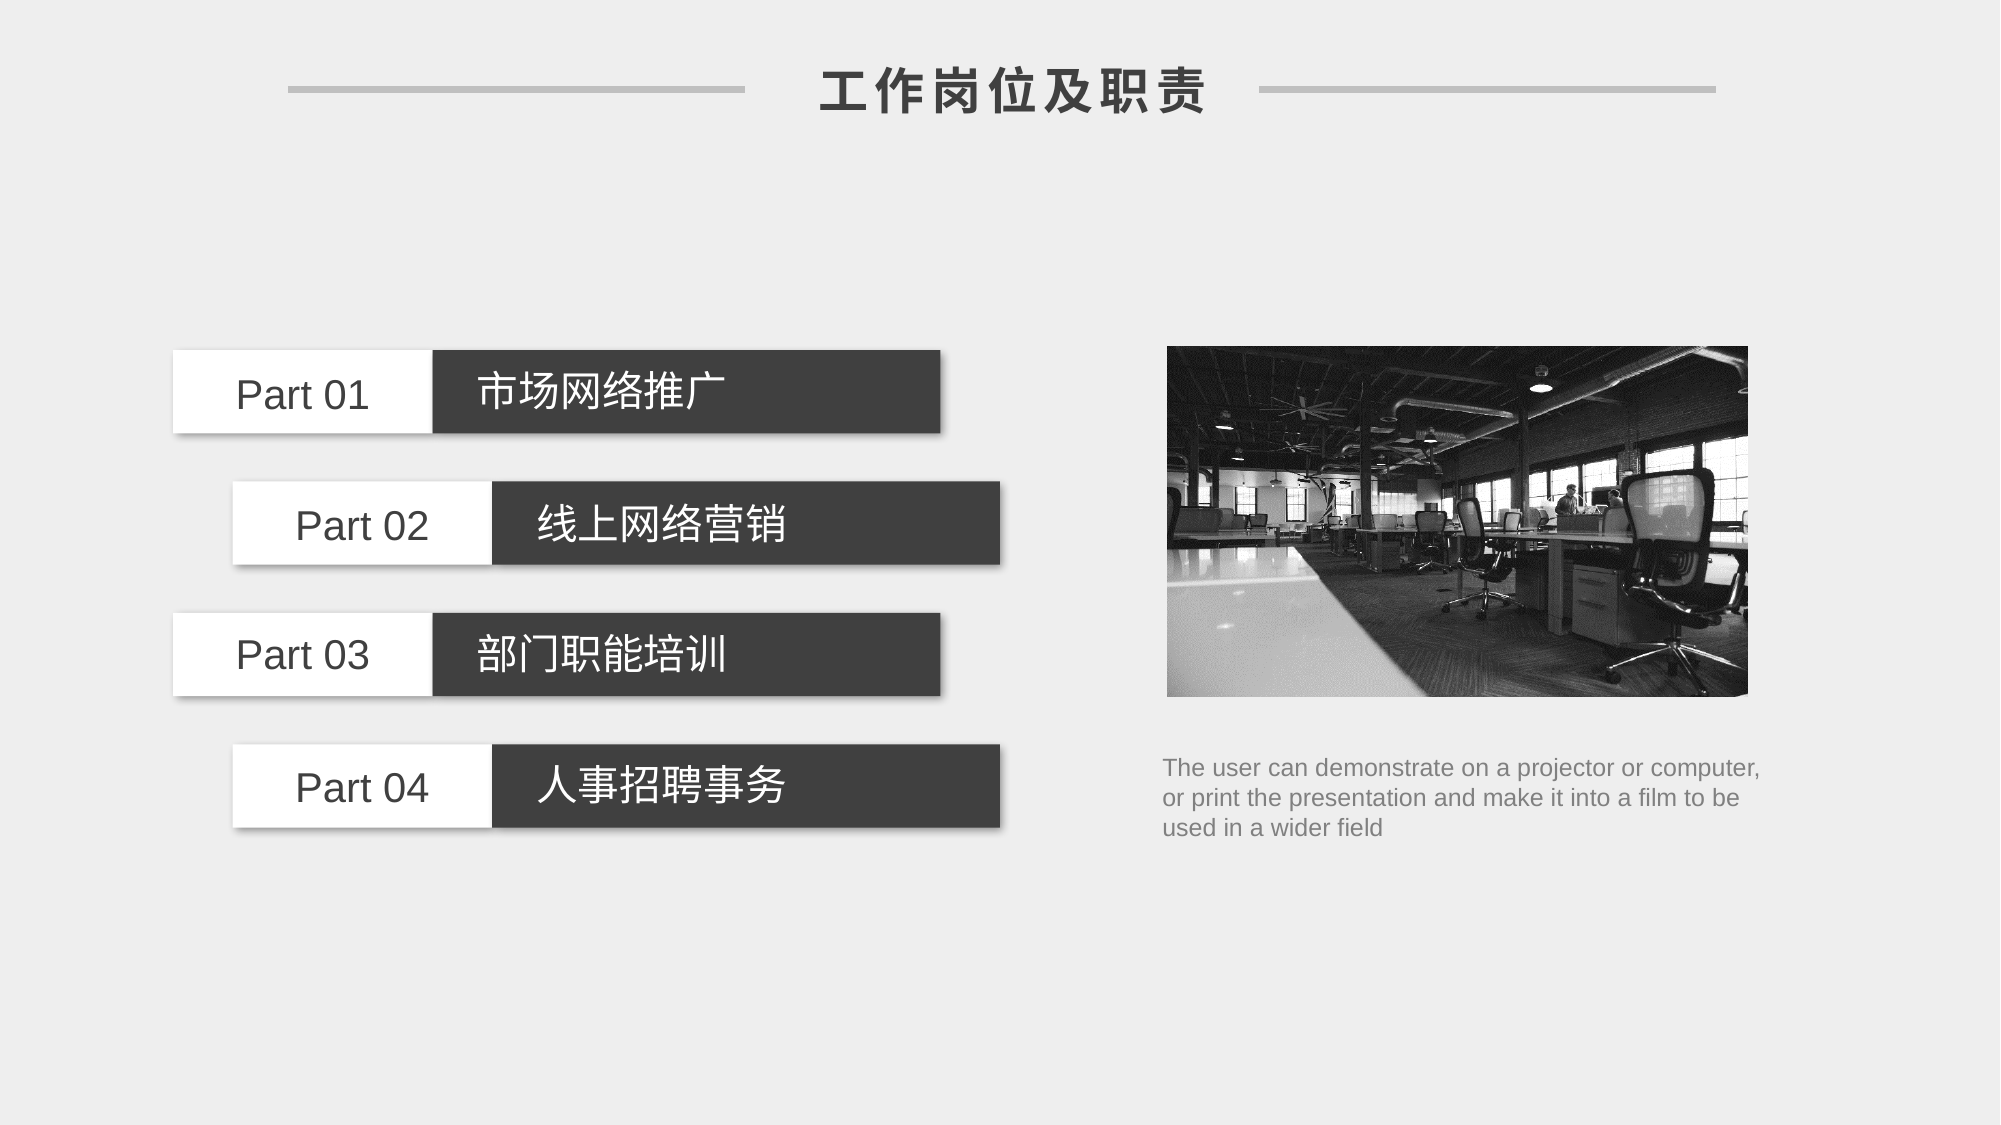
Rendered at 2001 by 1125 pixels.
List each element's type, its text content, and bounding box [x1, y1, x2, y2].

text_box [232, 481, 1000, 565]
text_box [173, 349, 941, 434]
text_box The user can demonstrate on a projector or computer, or print the presentation and make it into a film to be used in a wider field [1147, 744, 1789, 849]
picture [1167, 346, 1748, 697]
text_box 工作岗位及职责 [752, 51, 1273, 127]
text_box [173, 612, 941, 697]
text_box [232, 744, 1000, 828]
